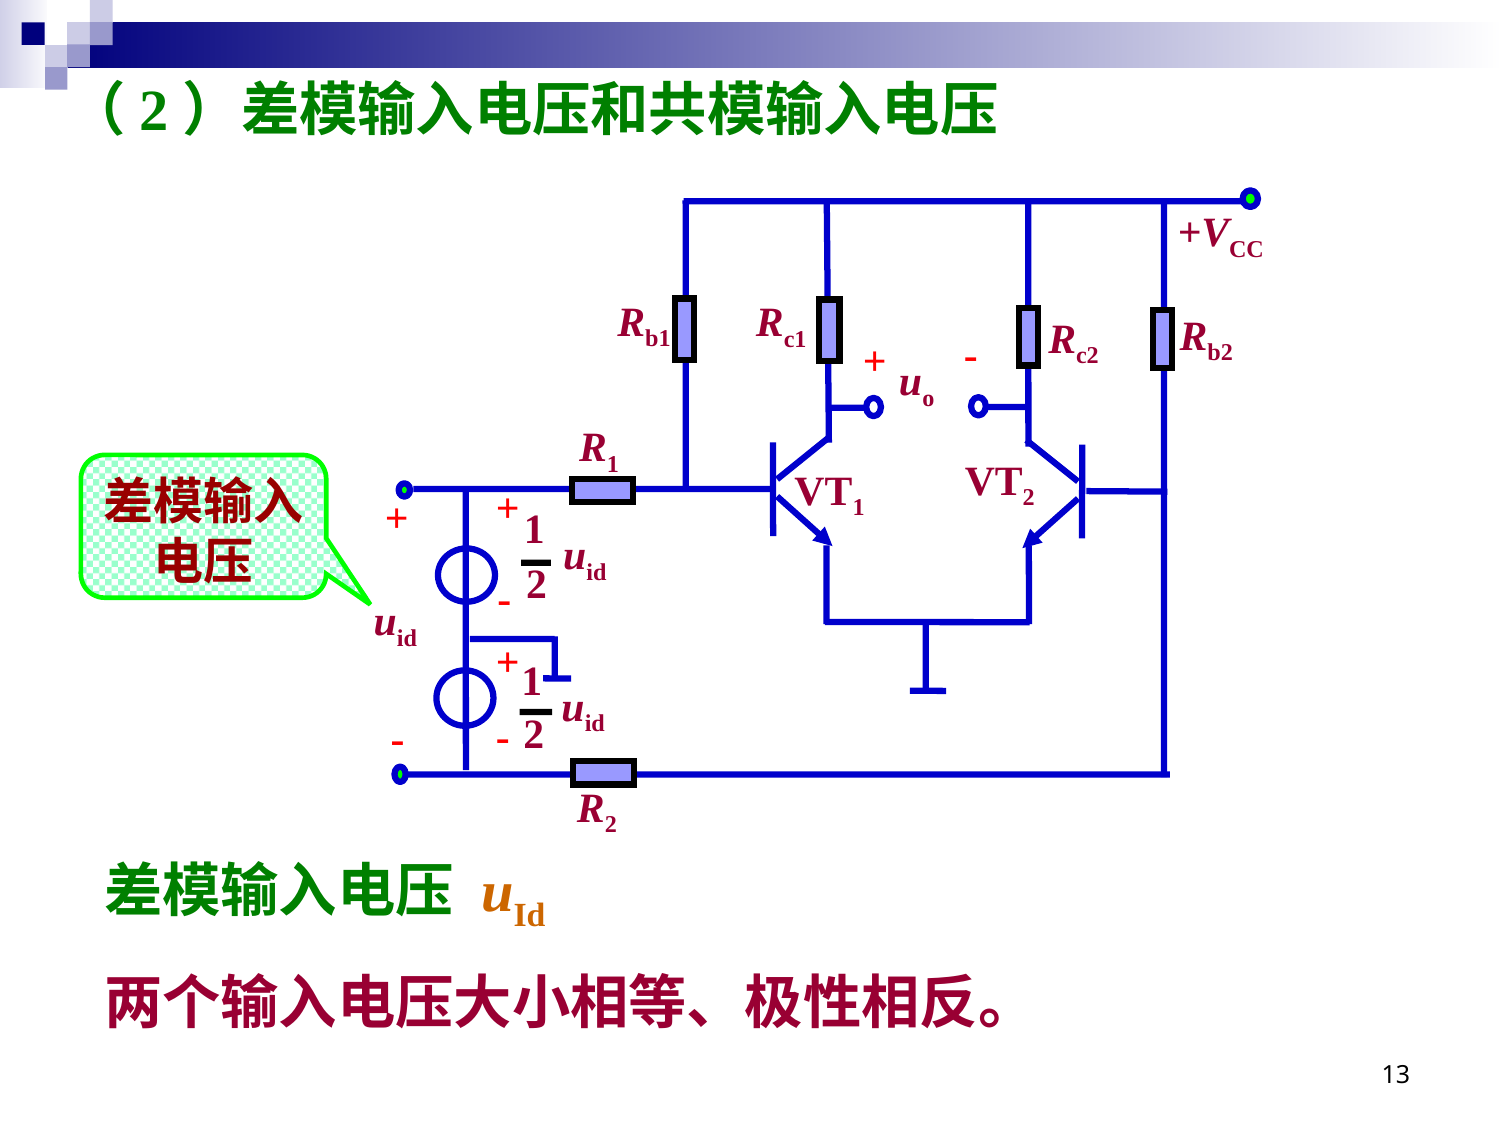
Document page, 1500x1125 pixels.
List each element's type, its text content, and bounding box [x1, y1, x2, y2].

text_box 差模输入电压 uId 两个输入电压大小相等、极性相反。 [89, 837, 1433, 1043]
text_box [1074, 1043, 1425, 1100]
text_box 差模输入电压 [80, 454, 353, 598]
text_box （2）差模输入电压和共模输入电压 [52, 65, 1144, 150]
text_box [358, 190, 1324, 839]
